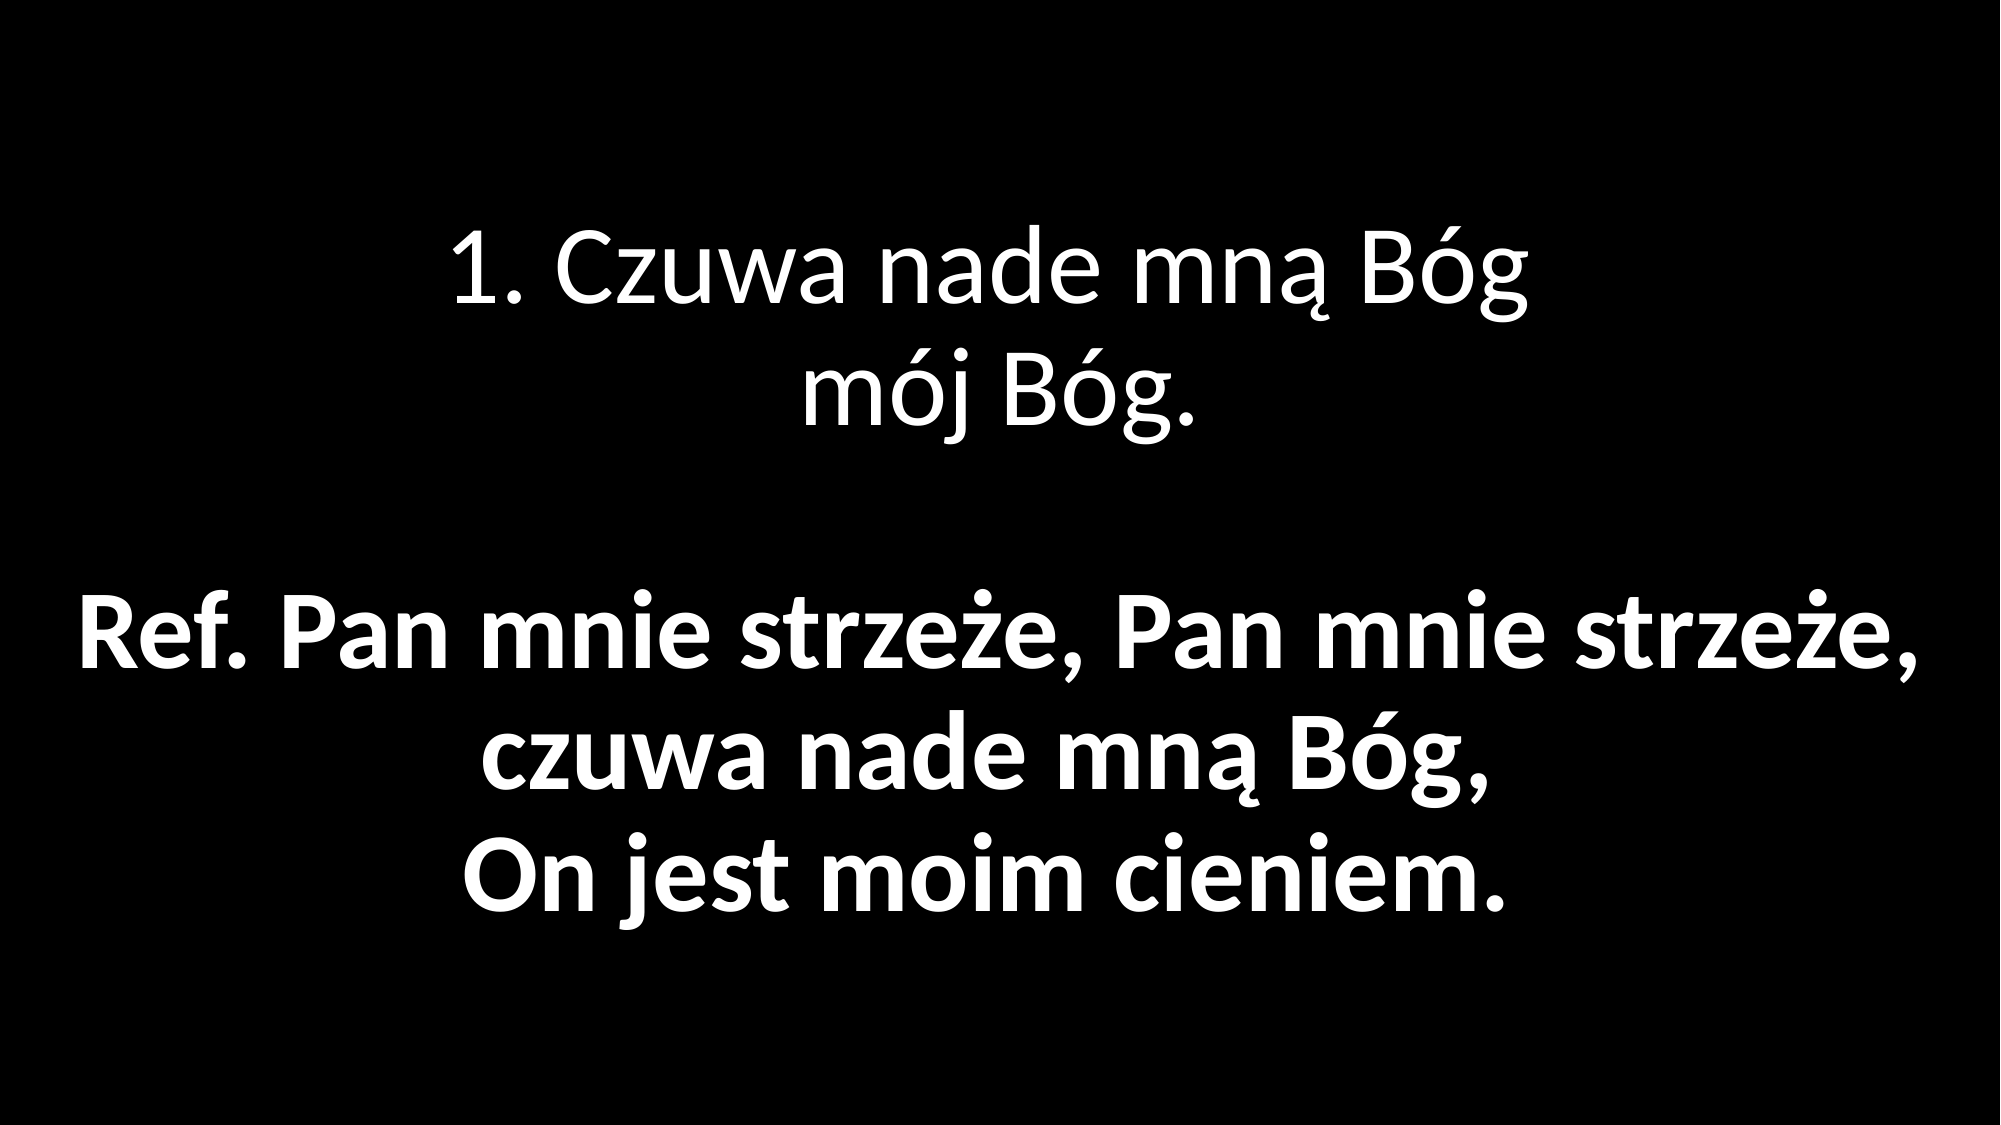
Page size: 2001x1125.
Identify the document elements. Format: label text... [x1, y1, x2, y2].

title 1. Czuwa nade mną Bóg mój Bóg. Ref. Pan mnie strzeże, Pan mnie strzeże, czuwa nade mną Bóg, On jest moim cieniem. [0, 8, 2000, 1125]
